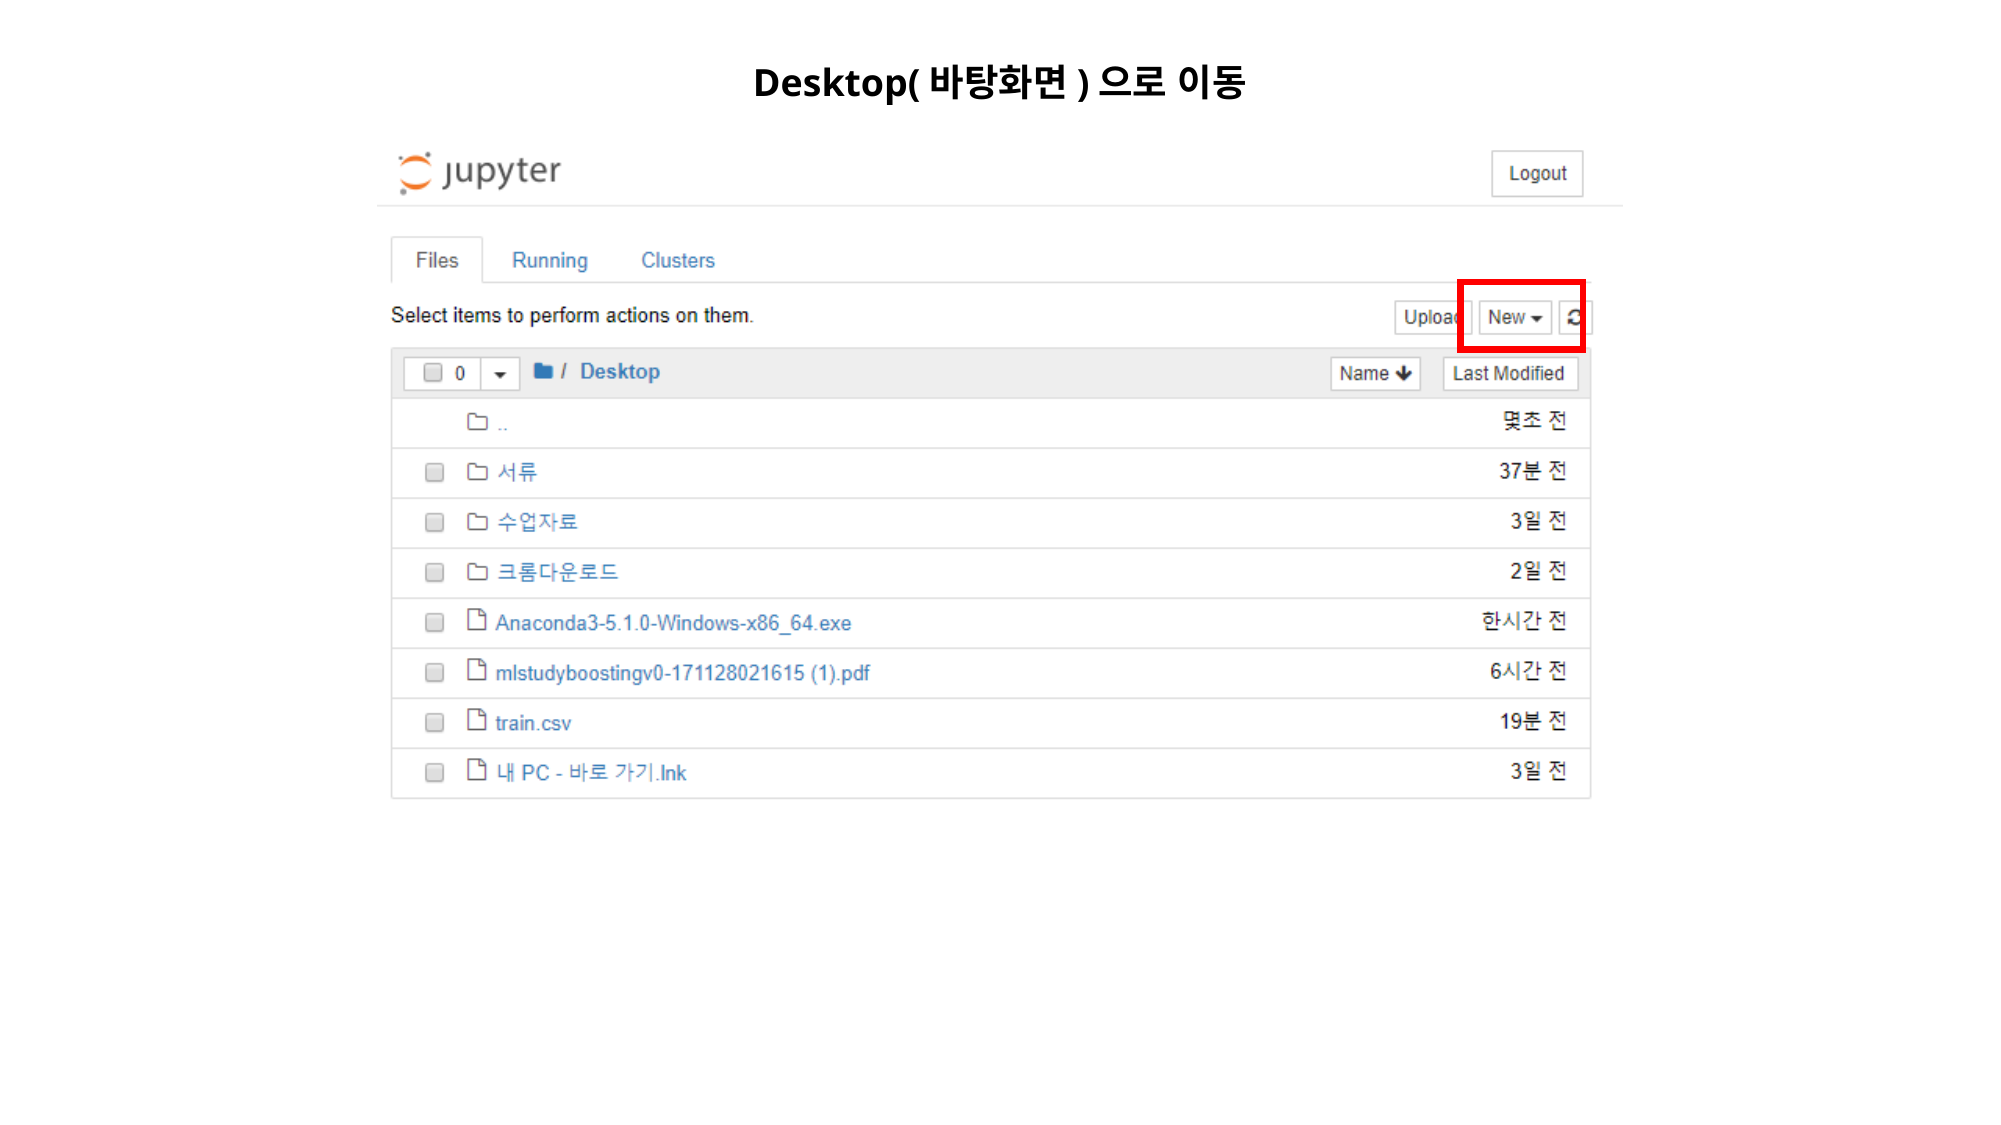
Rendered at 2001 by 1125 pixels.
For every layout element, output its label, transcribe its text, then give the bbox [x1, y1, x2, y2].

picture [377, 149, 1623, 976]
text_box Desktop(바탕화면)으로 이동 [539, 51, 1461, 112]
